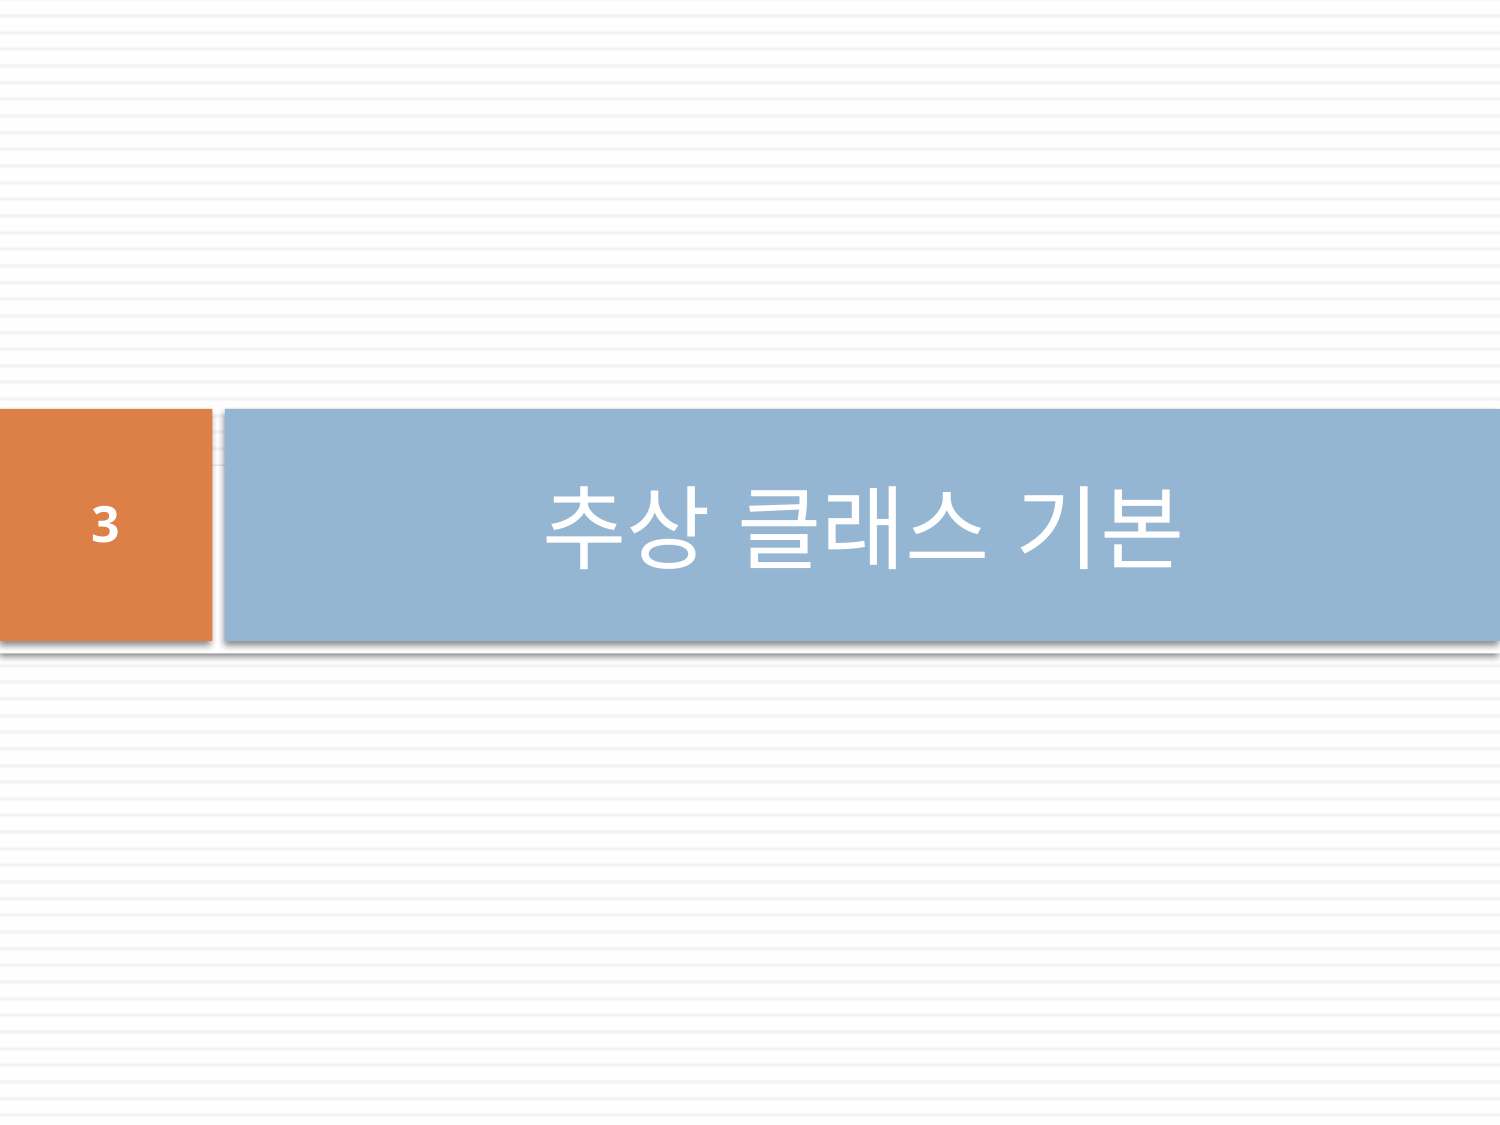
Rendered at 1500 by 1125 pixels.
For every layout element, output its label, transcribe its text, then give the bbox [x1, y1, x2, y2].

title 추상 클래스 기본 [238, 444, 1489, 607]
slide_number 3 [0, 469, 213, 585]
